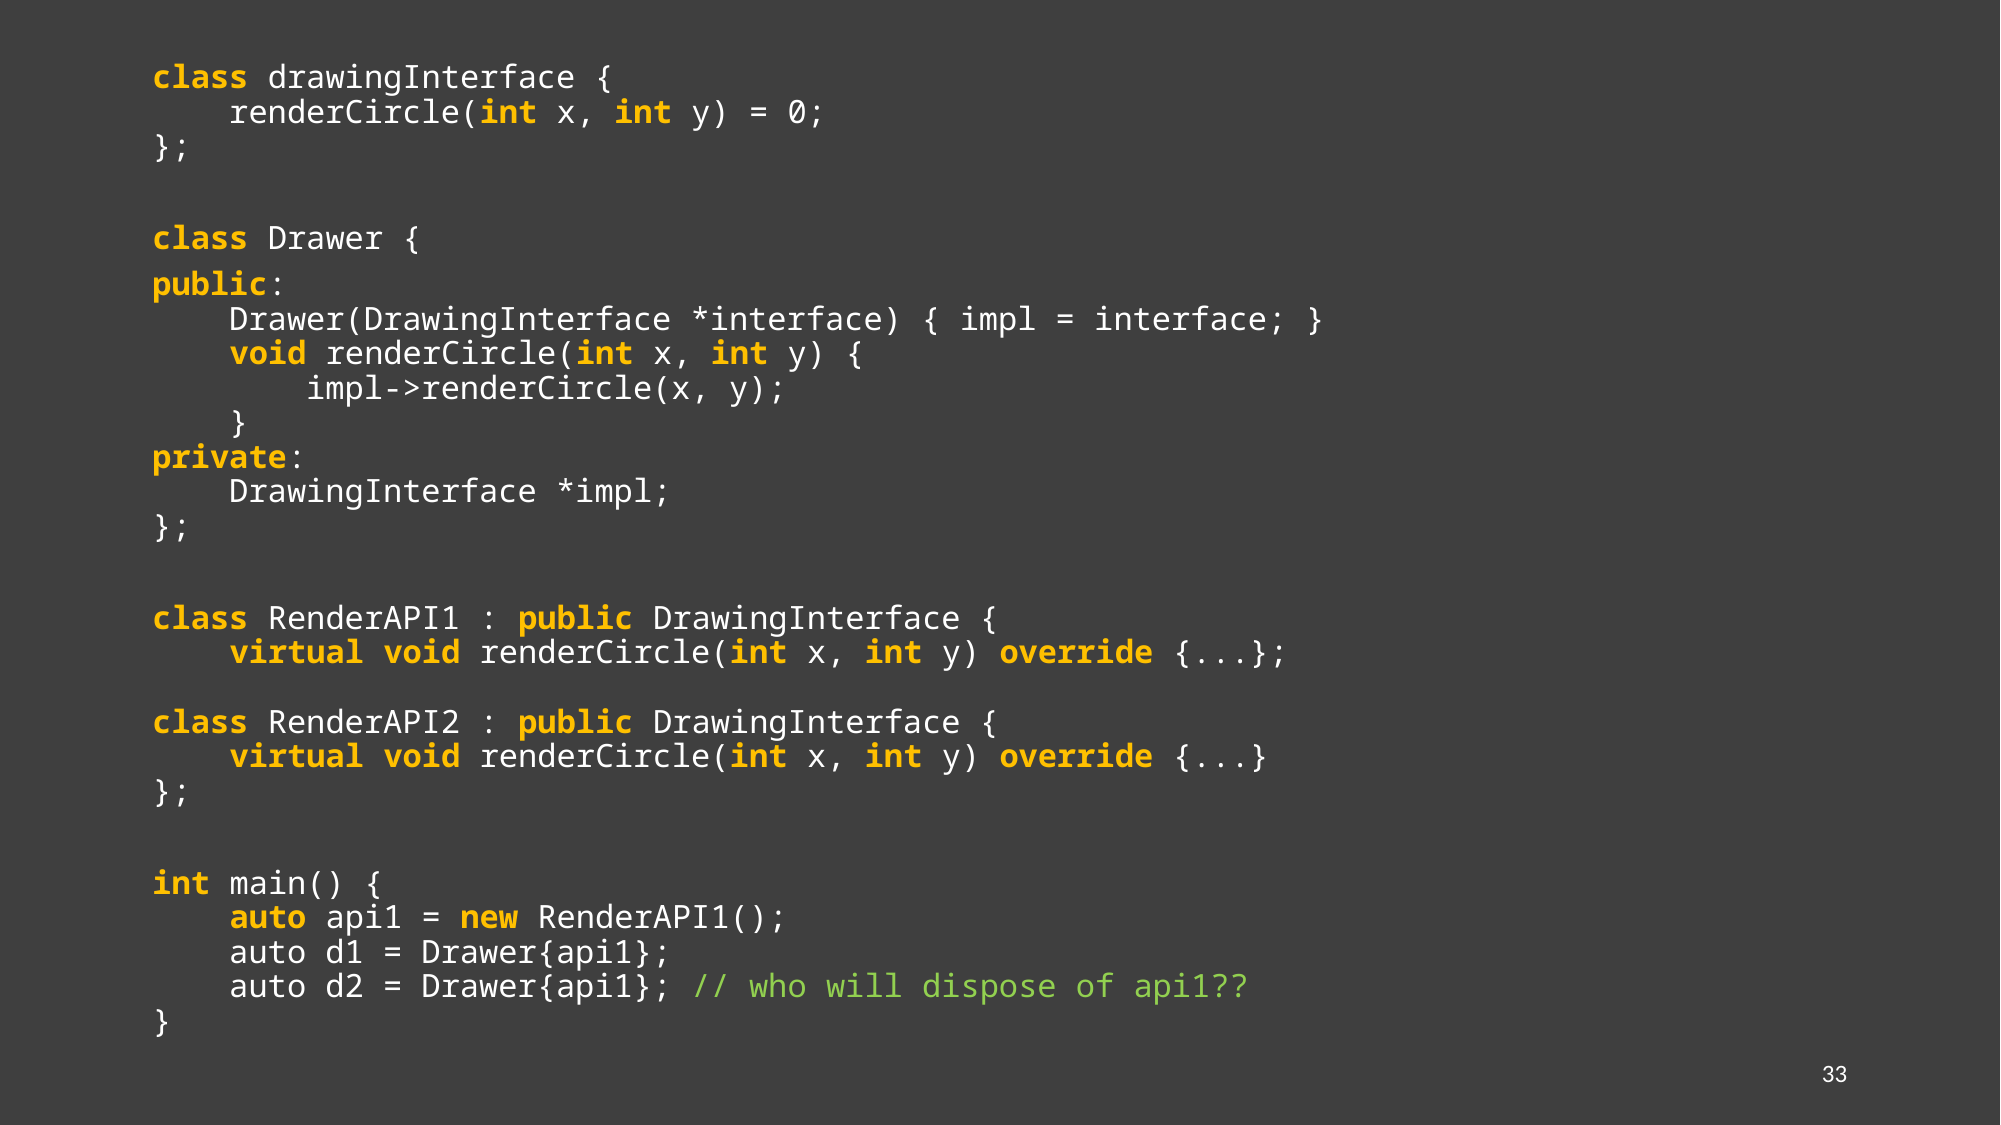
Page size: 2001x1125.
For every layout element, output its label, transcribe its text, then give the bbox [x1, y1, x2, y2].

slide_number 33 [1412, 1042, 1863, 1103]
list class drawingInterface { renderCircle(int x, int y) = 0; }; class Drawer { public: Drawer(DrawingInterface *interface) { impl = interface; } void renderCircle(int x, int y) { impl->renderCircle(x, y); } private: DrawingInterface *impl; }; class RenderAPI1 : public DrawingInterface { virtual void renderCircle(int x, int y) override {...}; class RenderAPI2 : public DrawingInterface { virtual void renderCircle(int x, int y) override {...} }; int main() { auto api1 = new RenderAPI1(); auto d1 = Drawer{api1}; auto d2 = Drawer{api1}; // who will dispose of api1?? } [137, 53, 1863, 1059]
